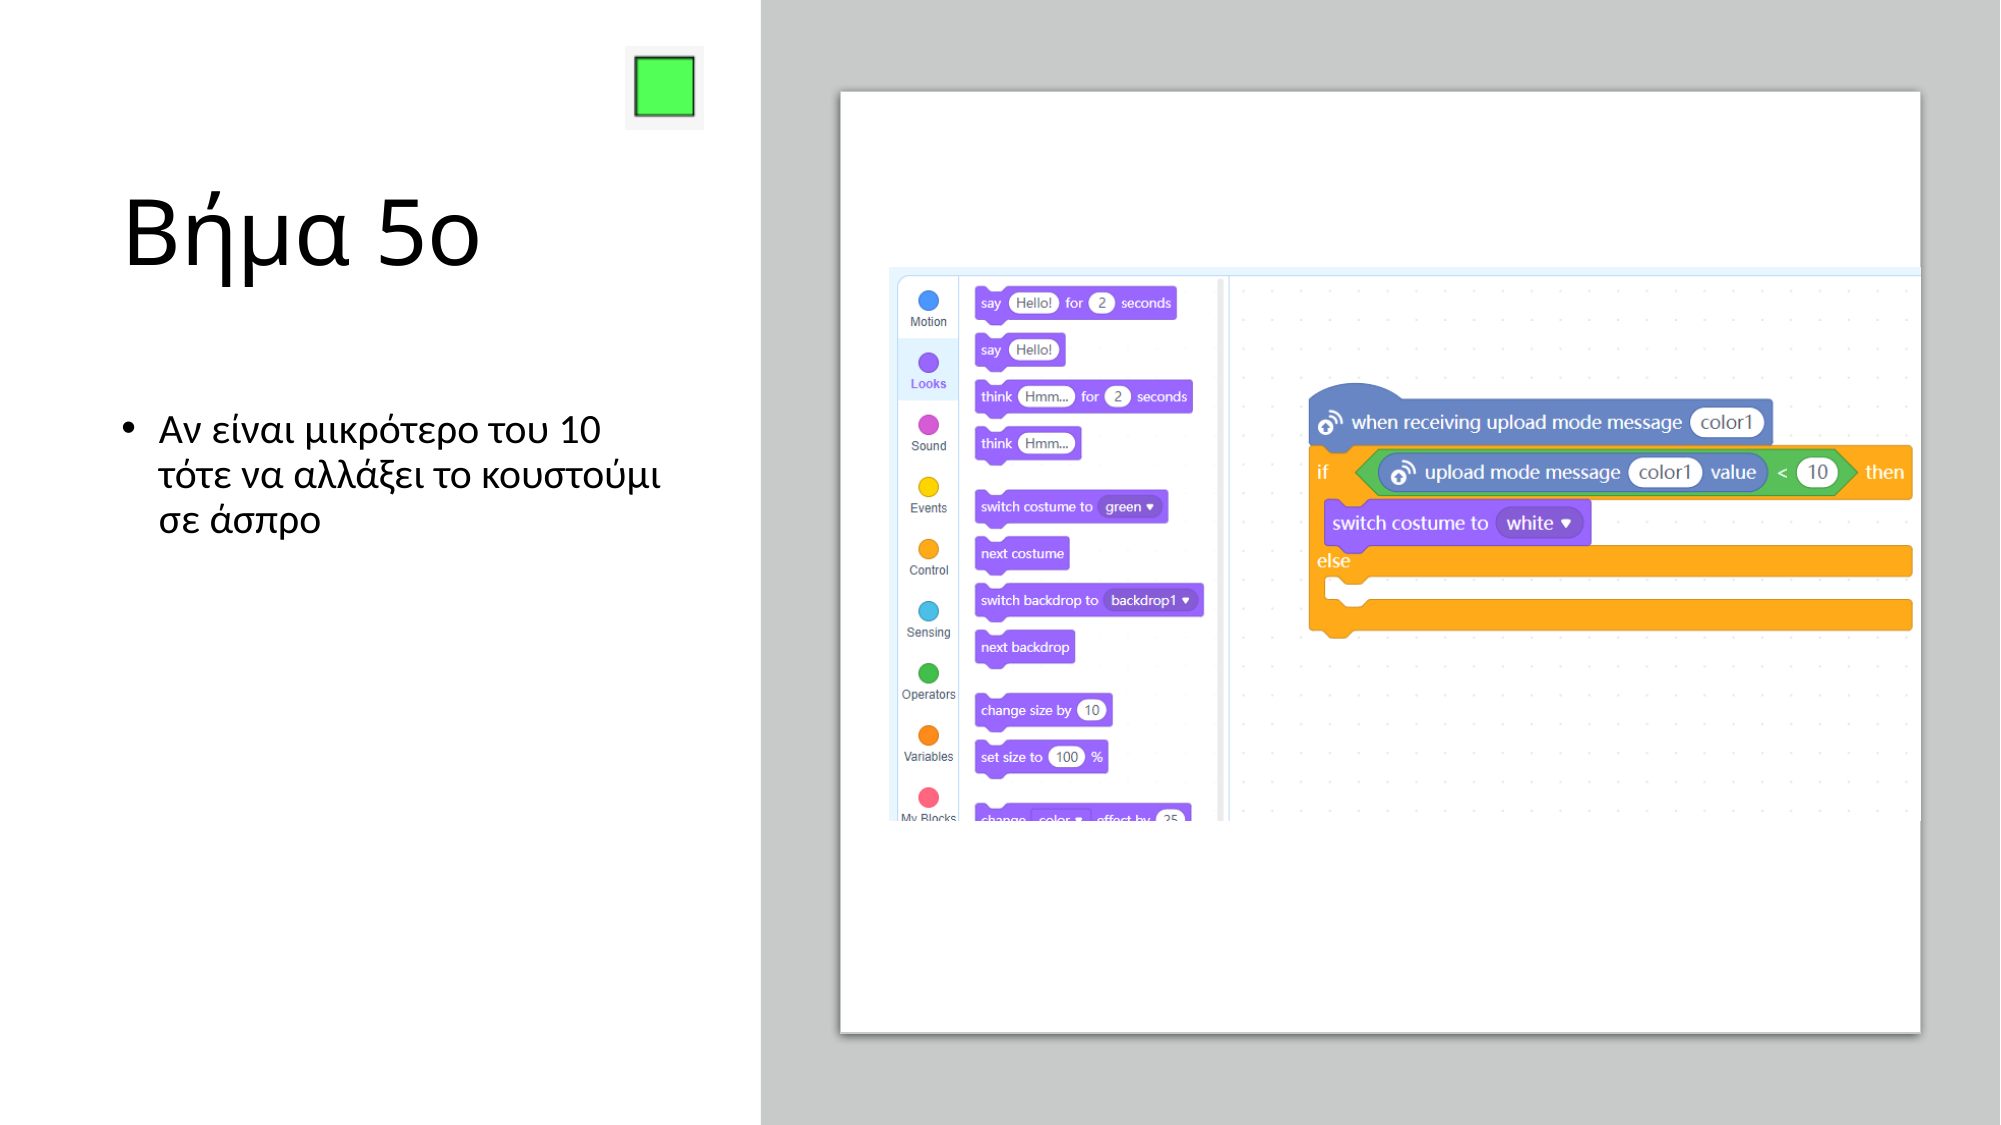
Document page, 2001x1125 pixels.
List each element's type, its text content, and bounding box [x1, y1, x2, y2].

list Αν είναι μικρότερο του 10 τότε να αλλάξει το κουστούμι σε άσπρο [106, 399, 682, 1021]
title Βήμα 5ο [106, 103, 682, 370]
text_box [760, 0, 2000, 1125]
text_box [839, 90, 1922, 1034]
picture [889, 267, 1921, 821]
picture [625, 46, 704, 130]
